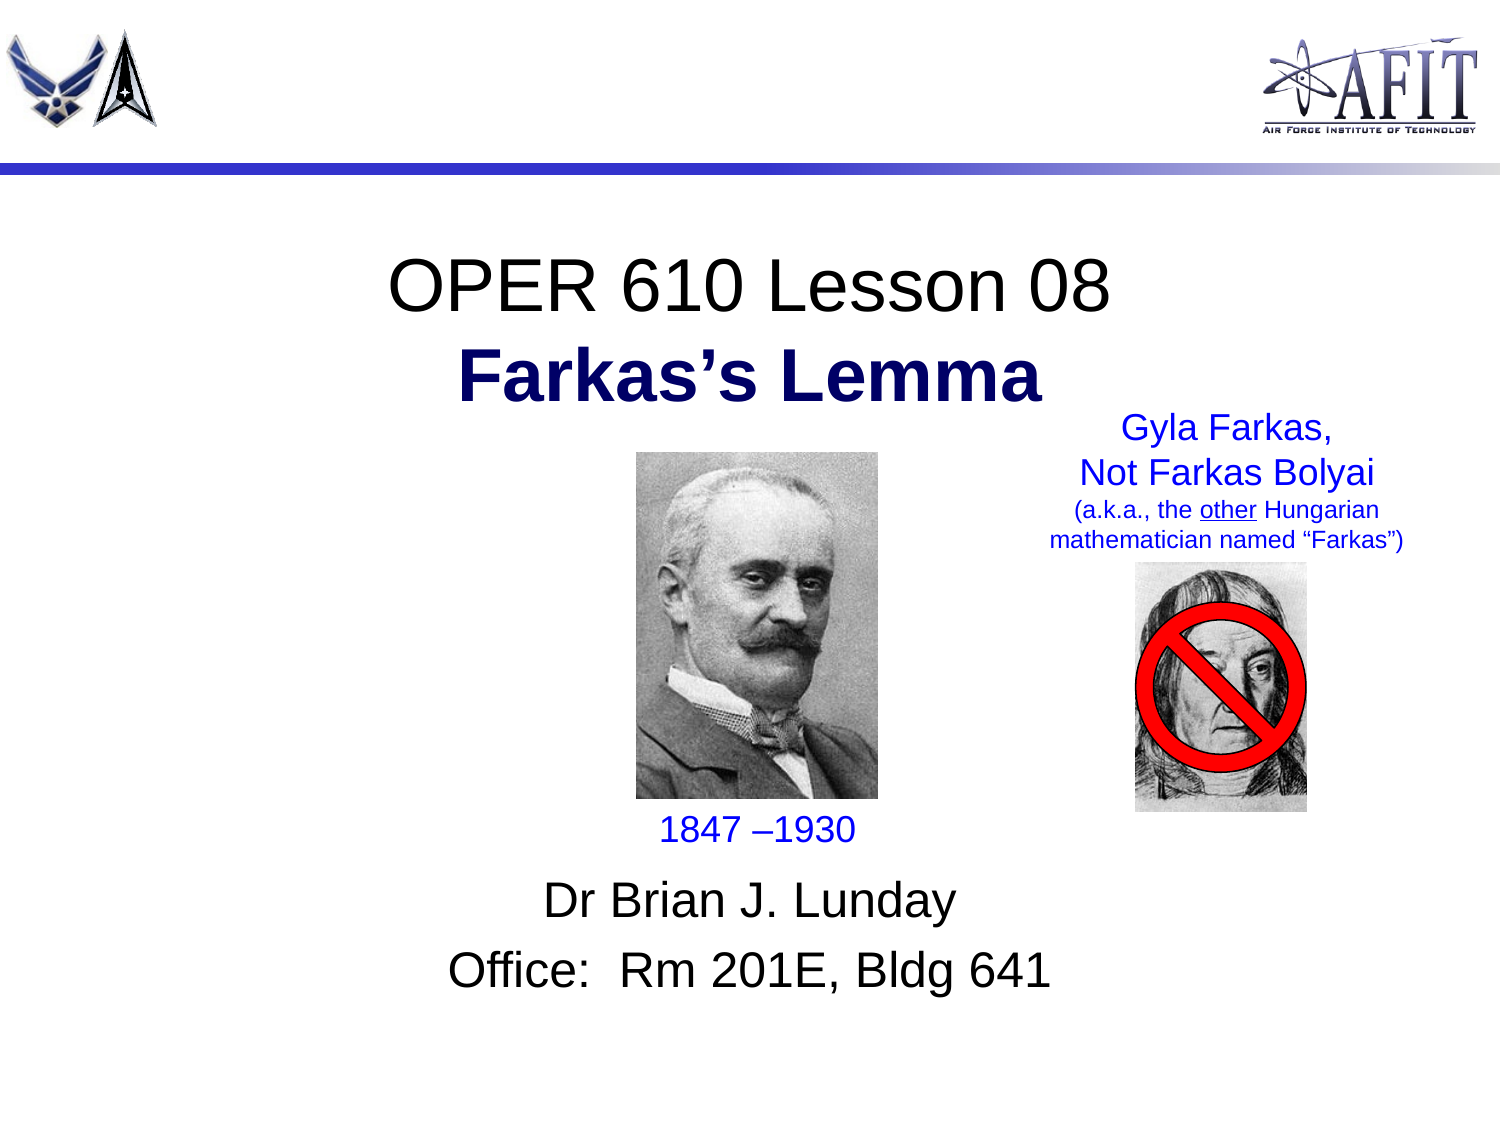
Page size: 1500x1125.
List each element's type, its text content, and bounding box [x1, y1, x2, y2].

subtitle Dr Brian J. Lunday Office: Rm 201E, Bldg 641 [224, 859, 1276, 1056]
picture [635, 452, 879, 799]
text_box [1135, 562, 1308, 812]
text_box Gyla Farkas, Not Farkas Bolyai (a.k.a., the other Hungarian mathematician named “Farkas”) [1032, 395, 1422, 561]
text_box 1847 –1930 [644, 808, 872, 858]
picture [6, 29, 178, 128]
title OPER 610 Lesson 08 Farkas’s Lemma [112, 205, 1388, 447]
